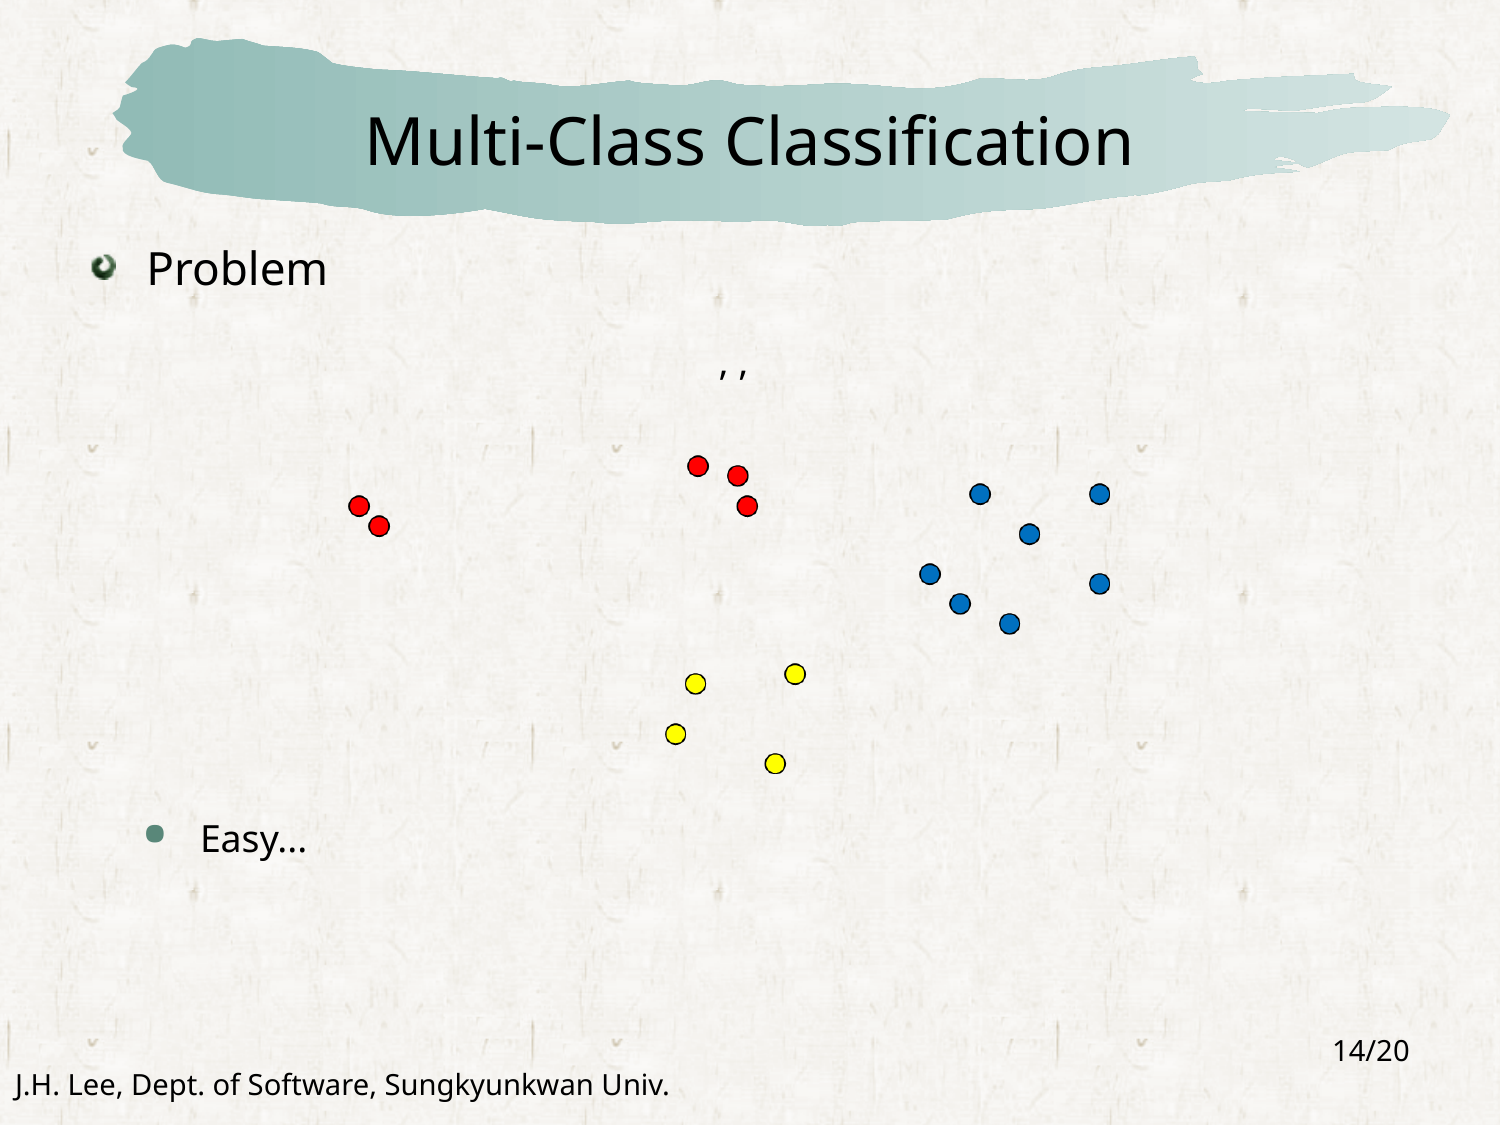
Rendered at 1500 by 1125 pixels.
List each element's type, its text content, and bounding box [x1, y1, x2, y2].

list Problem Easy... [75, 231, 1425, 1005]
picture [0, 0, 1500, 1125]
slide_number 14/20 [1074, 1024, 1426, 1103]
footer J.H. Lee, Dept. of Software, Sungkyunkwan Univ. [0, 1058, 762, 1102]
title Multi-Class Classification [75, 45, 1425, 231]
